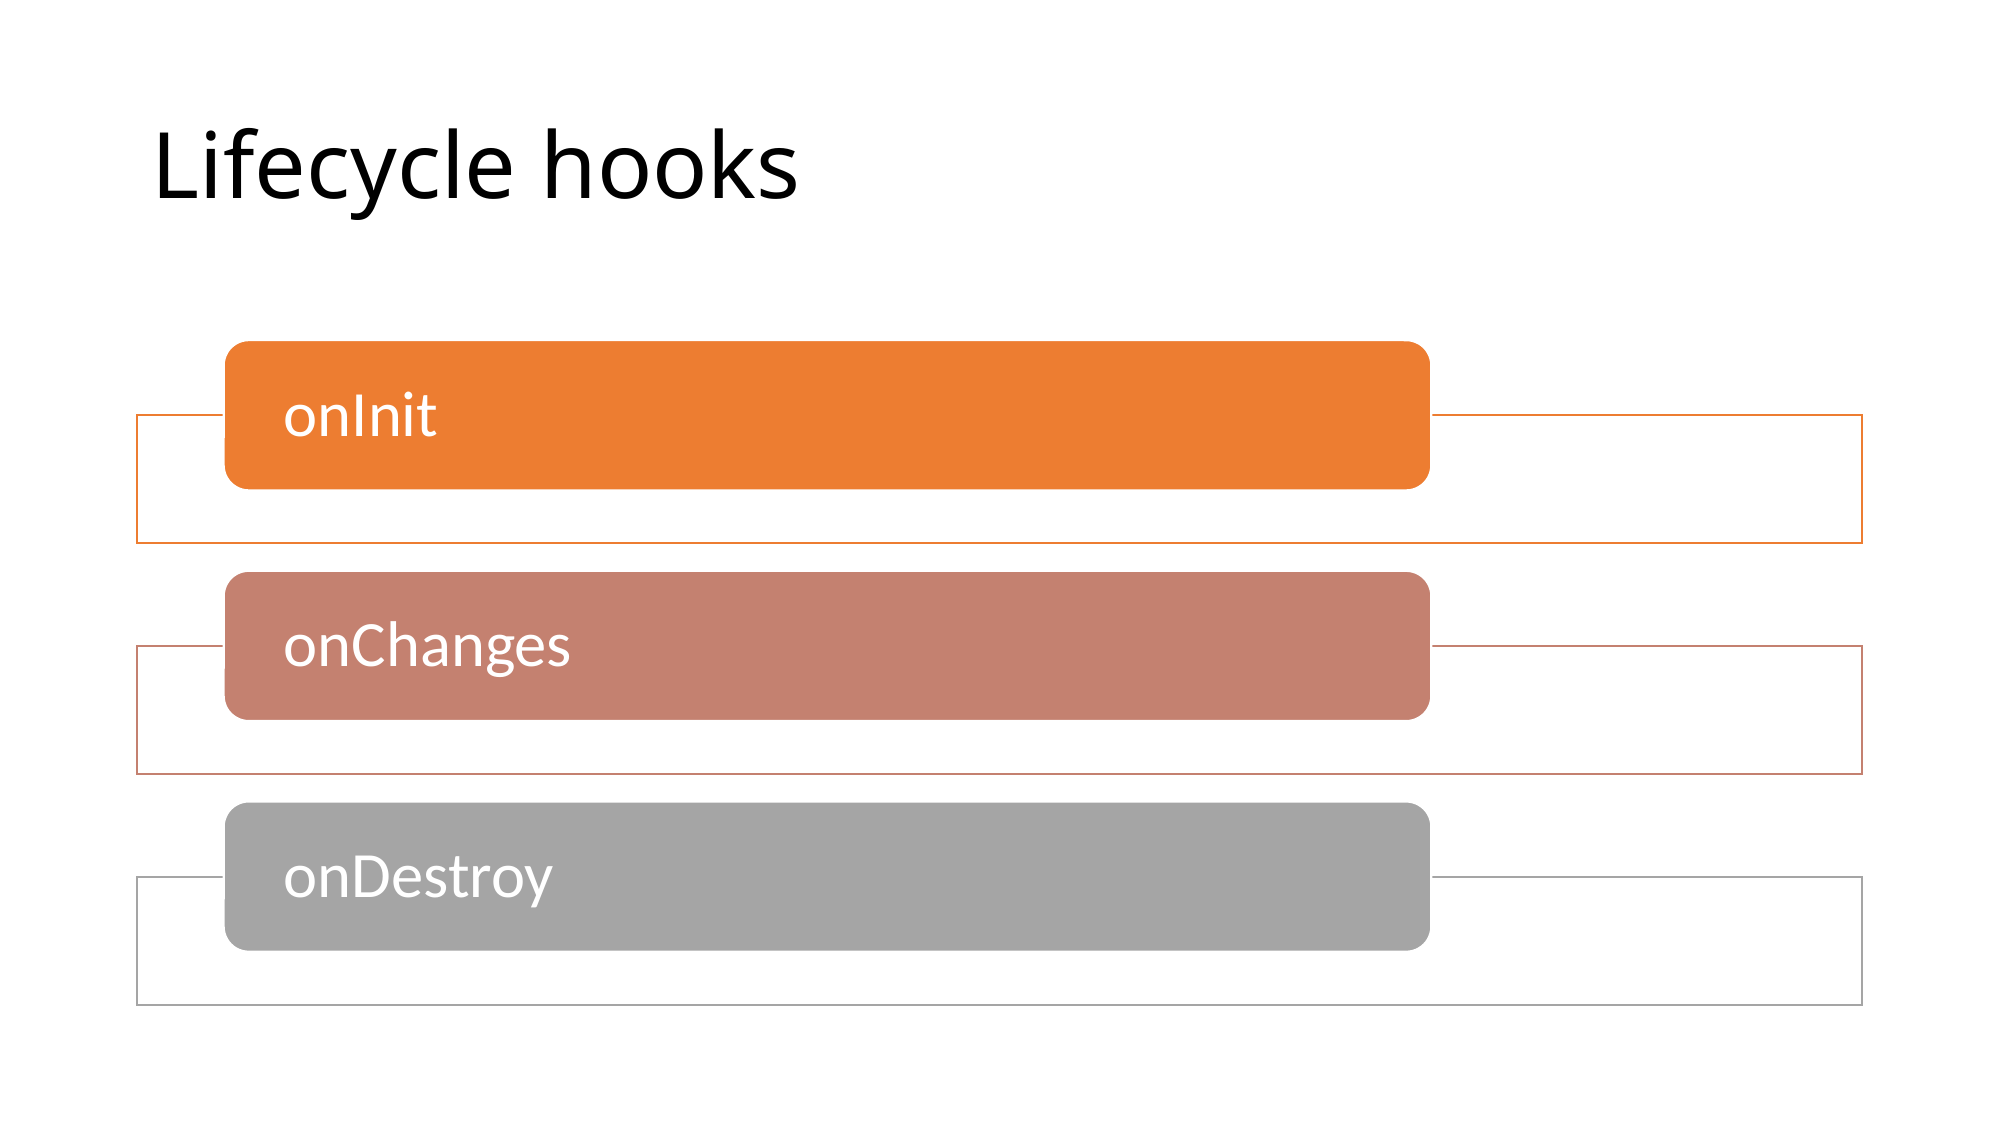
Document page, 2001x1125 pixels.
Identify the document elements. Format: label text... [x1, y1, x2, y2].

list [137, 331, 1863, 1014]
title Lifecycle hooks [136, 59, 1863, 278]
